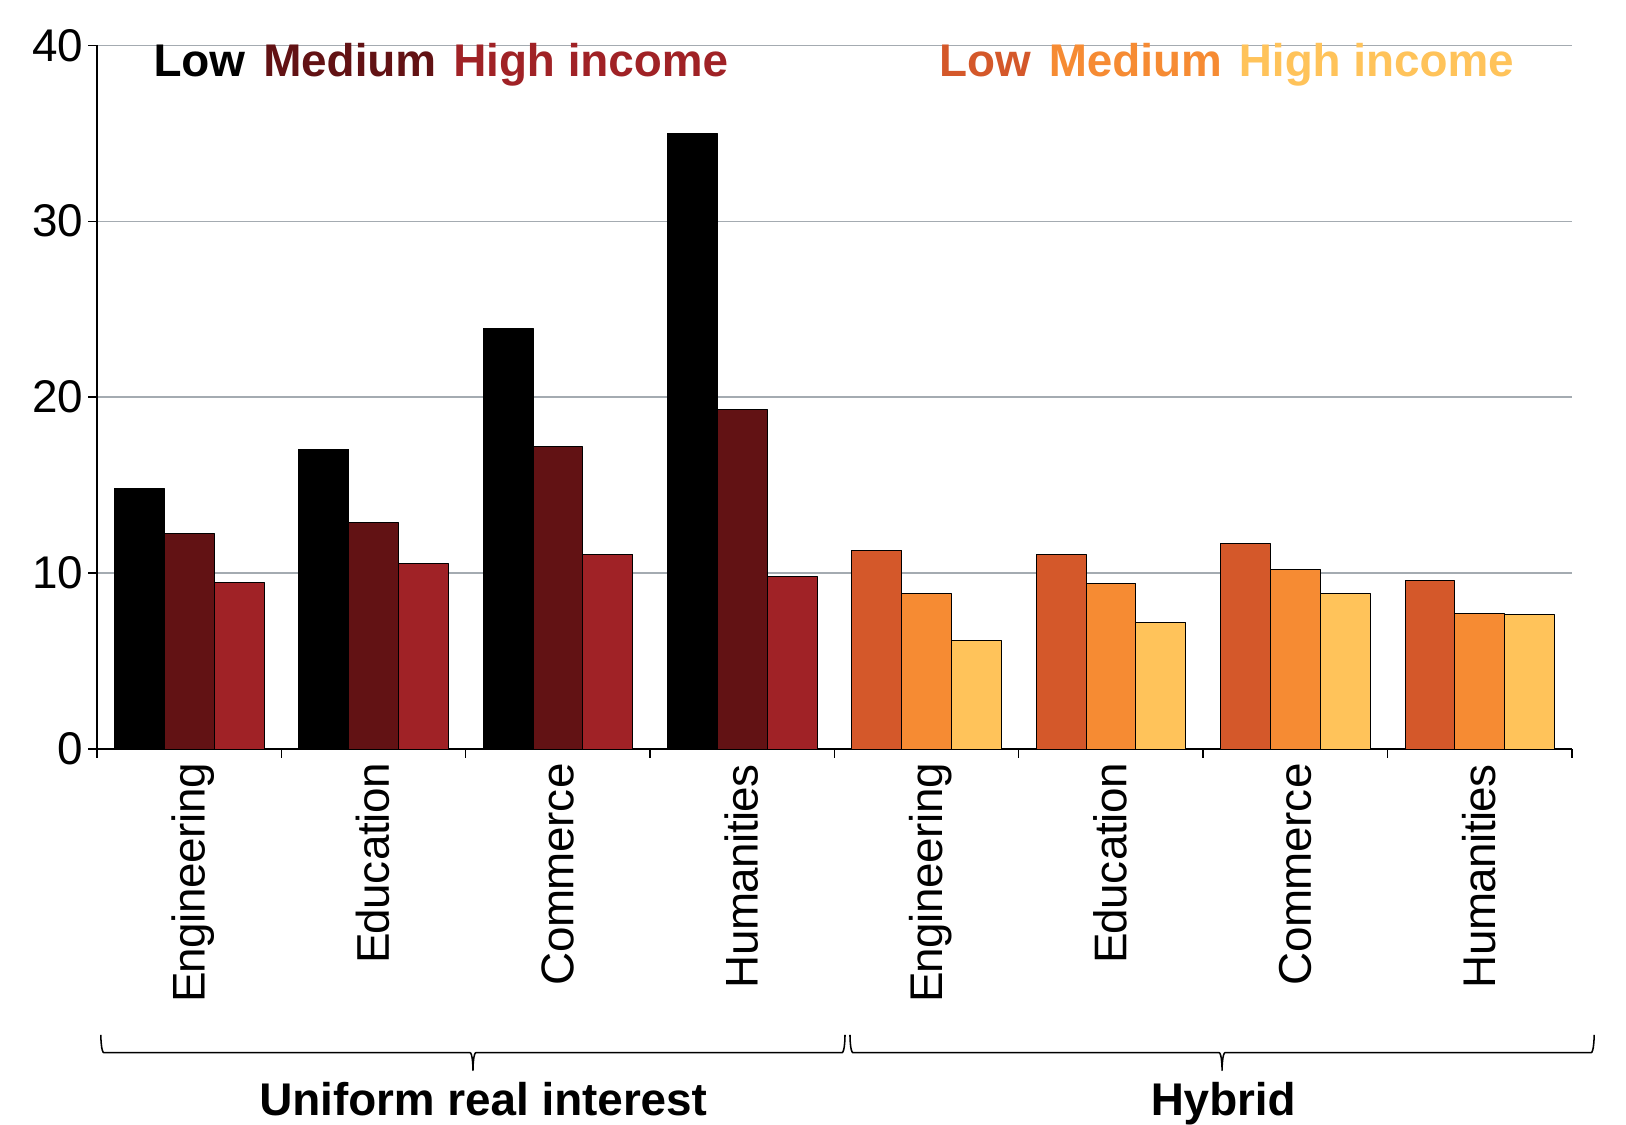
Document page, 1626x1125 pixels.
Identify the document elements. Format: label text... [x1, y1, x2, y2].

text_box Hybrid [1150, 1069, 1297, 1125]
text_box Uniform real interest [259, 1069, 708, 1125]
text_box [100, 1034, 846, 1069]
text_box [849, 1034, 1595, 1069]
chart [0, 0, 1605, 1024]
